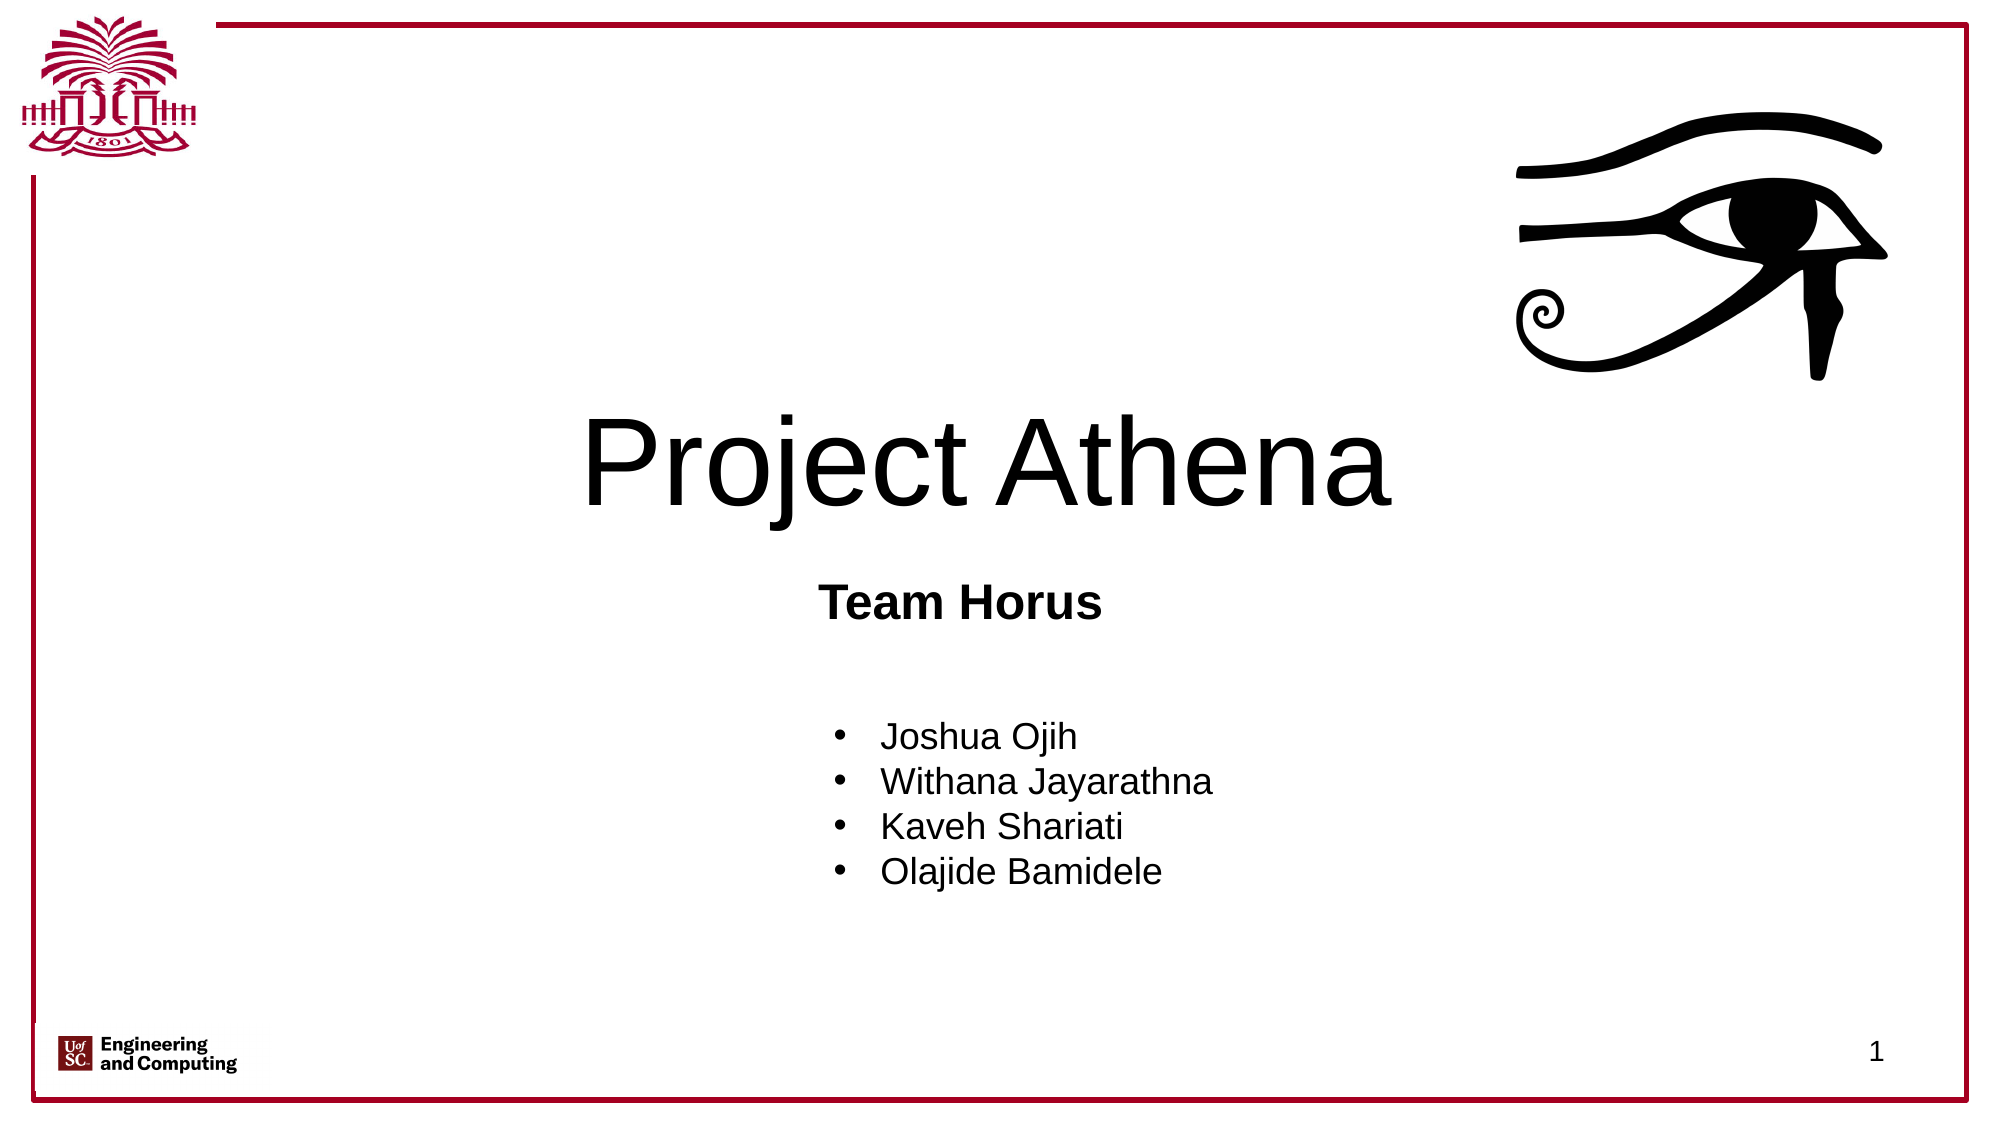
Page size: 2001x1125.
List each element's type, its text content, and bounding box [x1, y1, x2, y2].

picture [0, 0, 216, 175]
slide_number 1 [1433, 1024, 1901, 1103]
text_box Project Athena [235, 148, 1736, 541]
text_box Joshua Ojih Withana Jayarathna Kaveh Shariati Olajide Bamidele [818, 659, 1448, 900]
picture [34, 1023, 273, 1091]
text_box Team Horus [803, 562, 1141, 637]
picture [1494, 88, 1906, 402]
